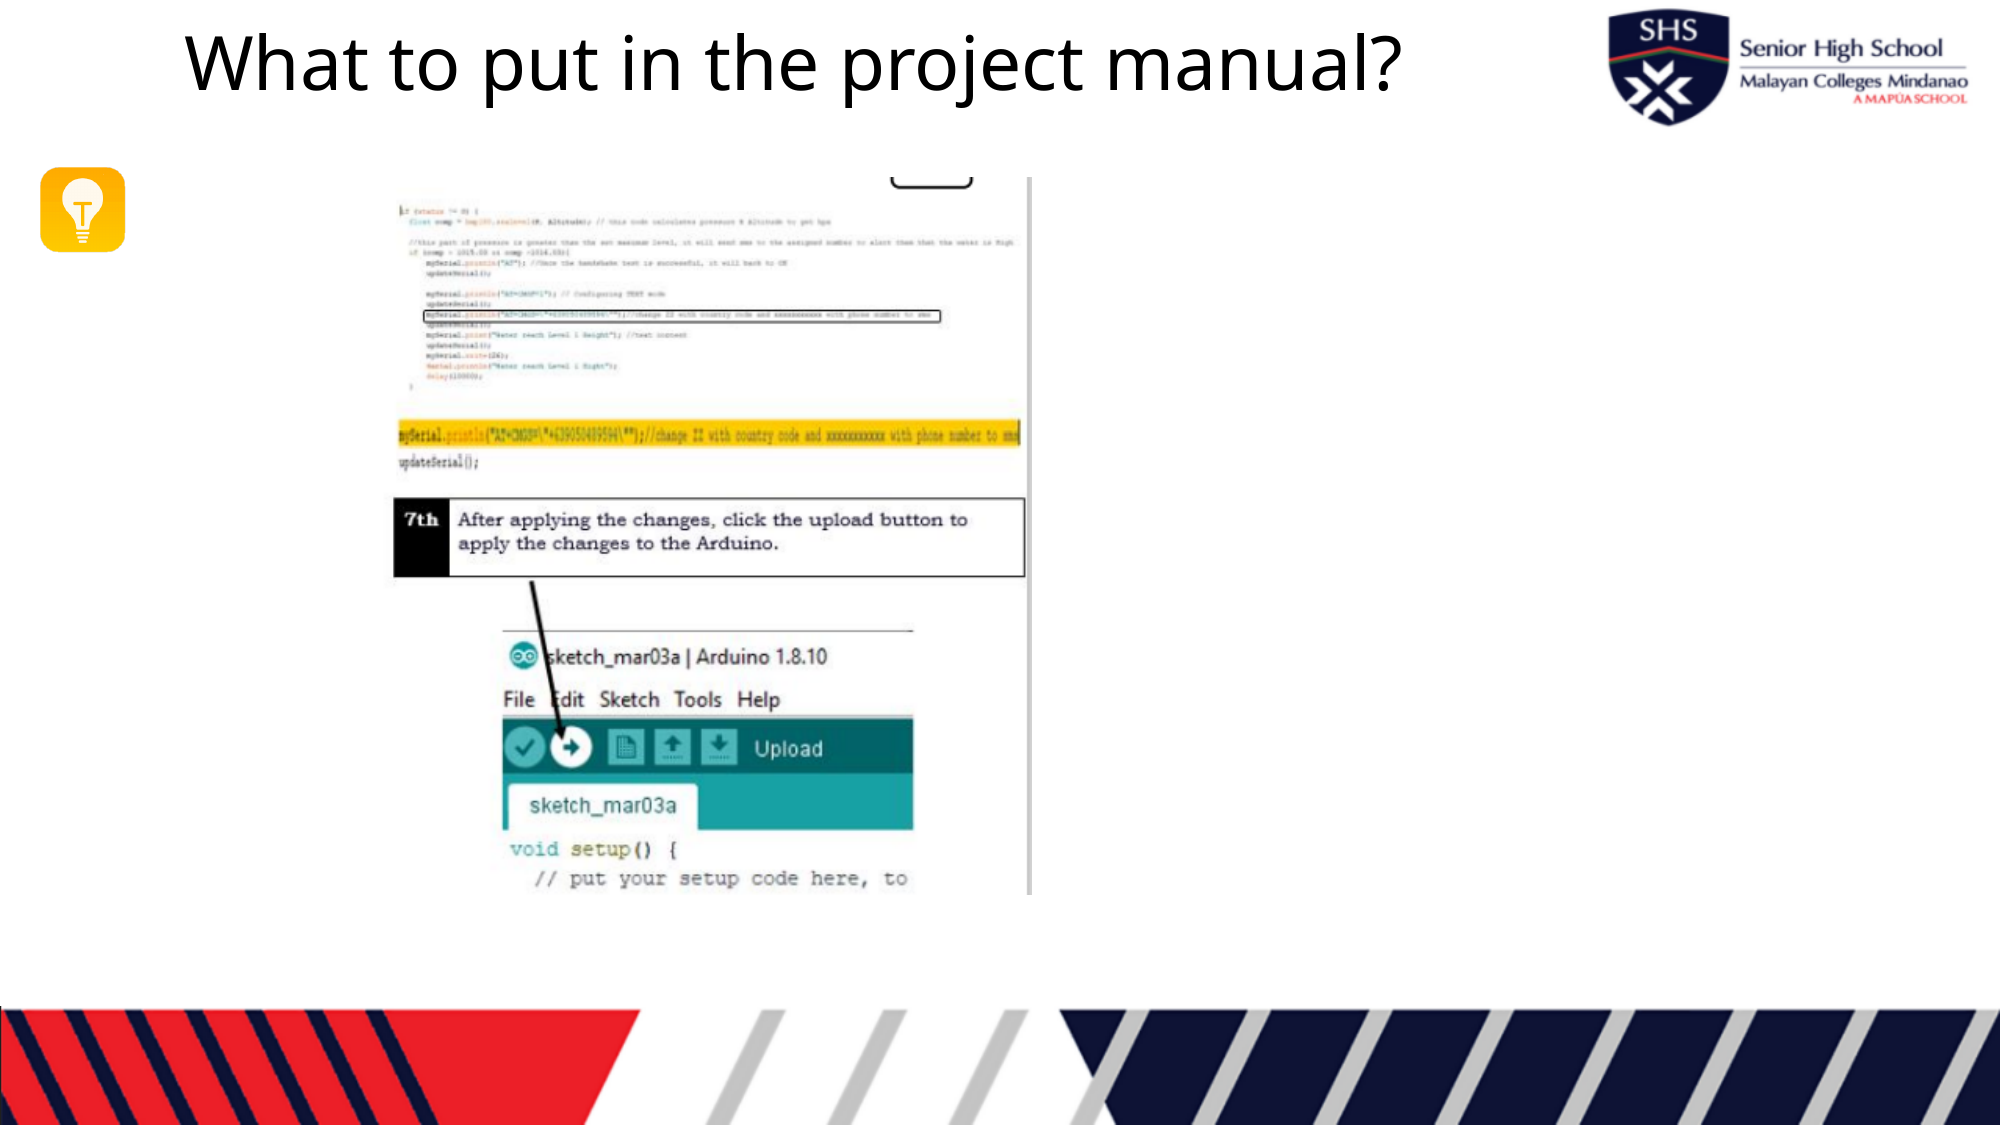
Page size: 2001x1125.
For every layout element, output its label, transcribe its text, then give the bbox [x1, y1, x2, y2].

text_box What to put in the project manual? [0, 8, 1513, 113]
picture [34, 161, 131, 258]
picture [331, 177, 1032, 895]
picture [0, 1006, 2000, 1125]
picture [1588, 0, 1980, 144]
